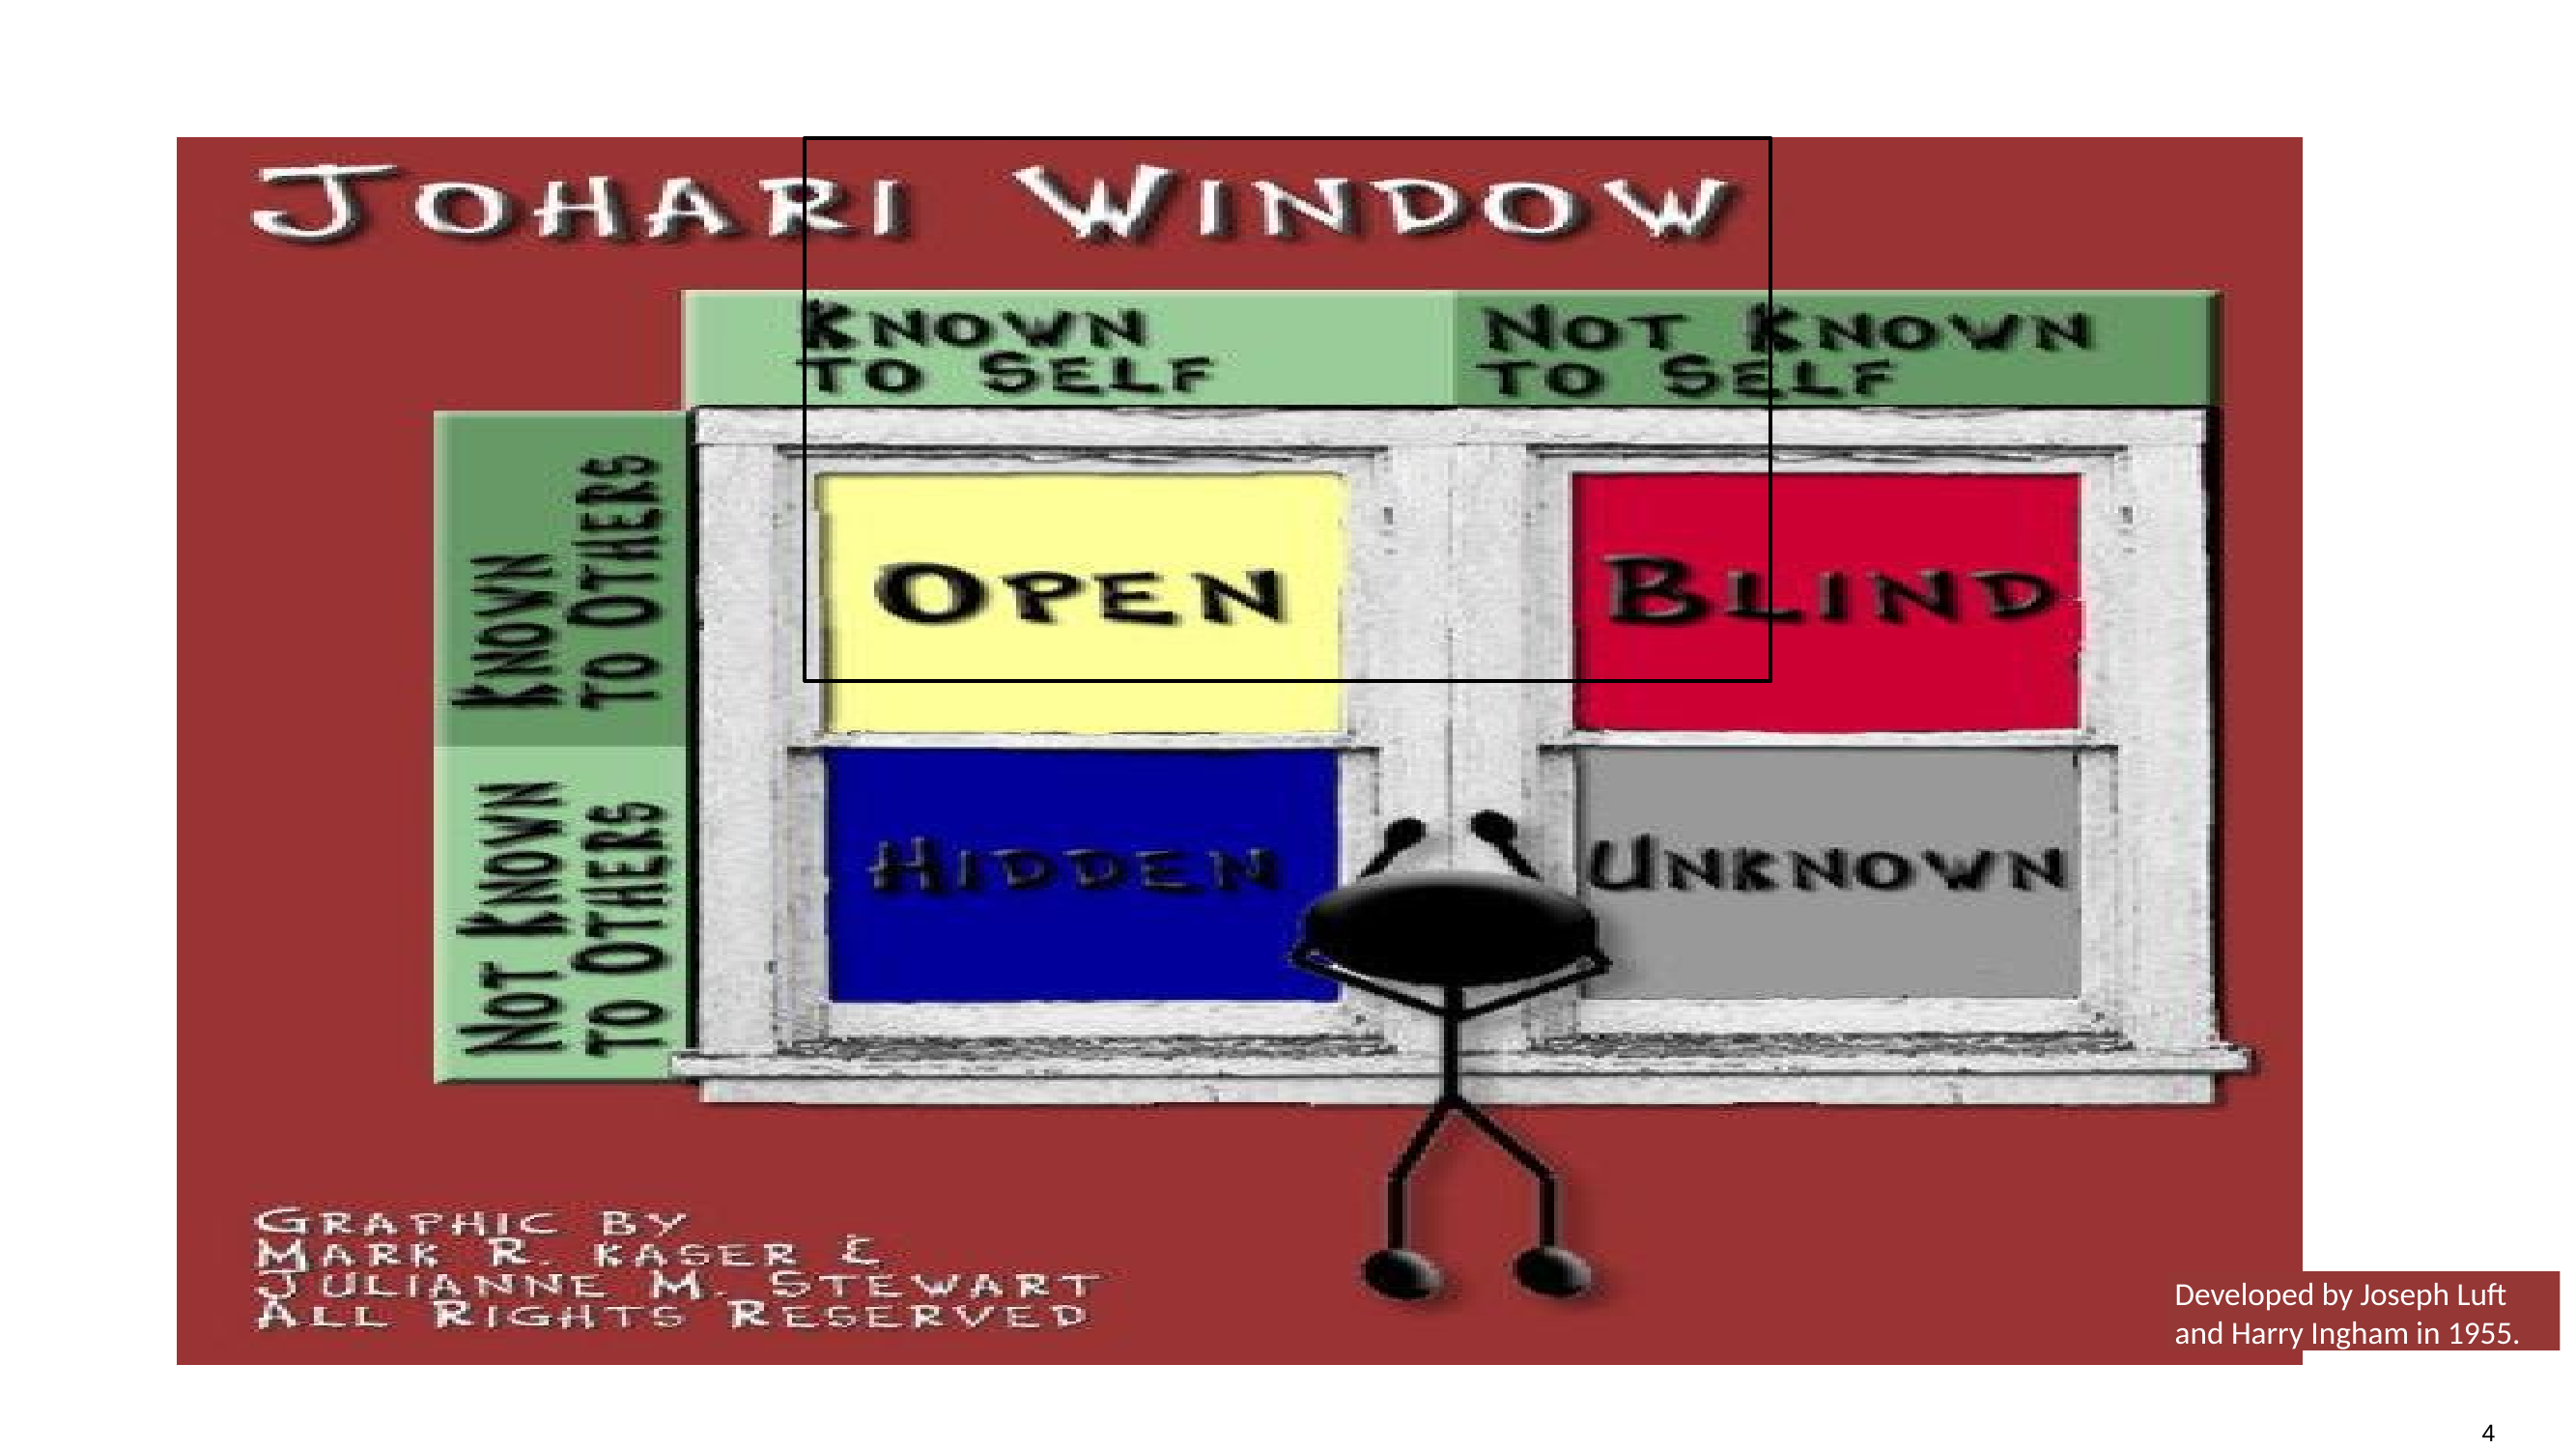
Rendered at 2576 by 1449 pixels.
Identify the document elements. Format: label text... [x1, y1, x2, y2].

slide_number ‹#› [2462, 1412, 2561, 1449]
text_box Developed by Joseph Luft and Harry Ingham in 1955. [2307, 1271, 2561, 1350]
picture [177, 137, 2303, 1365]
